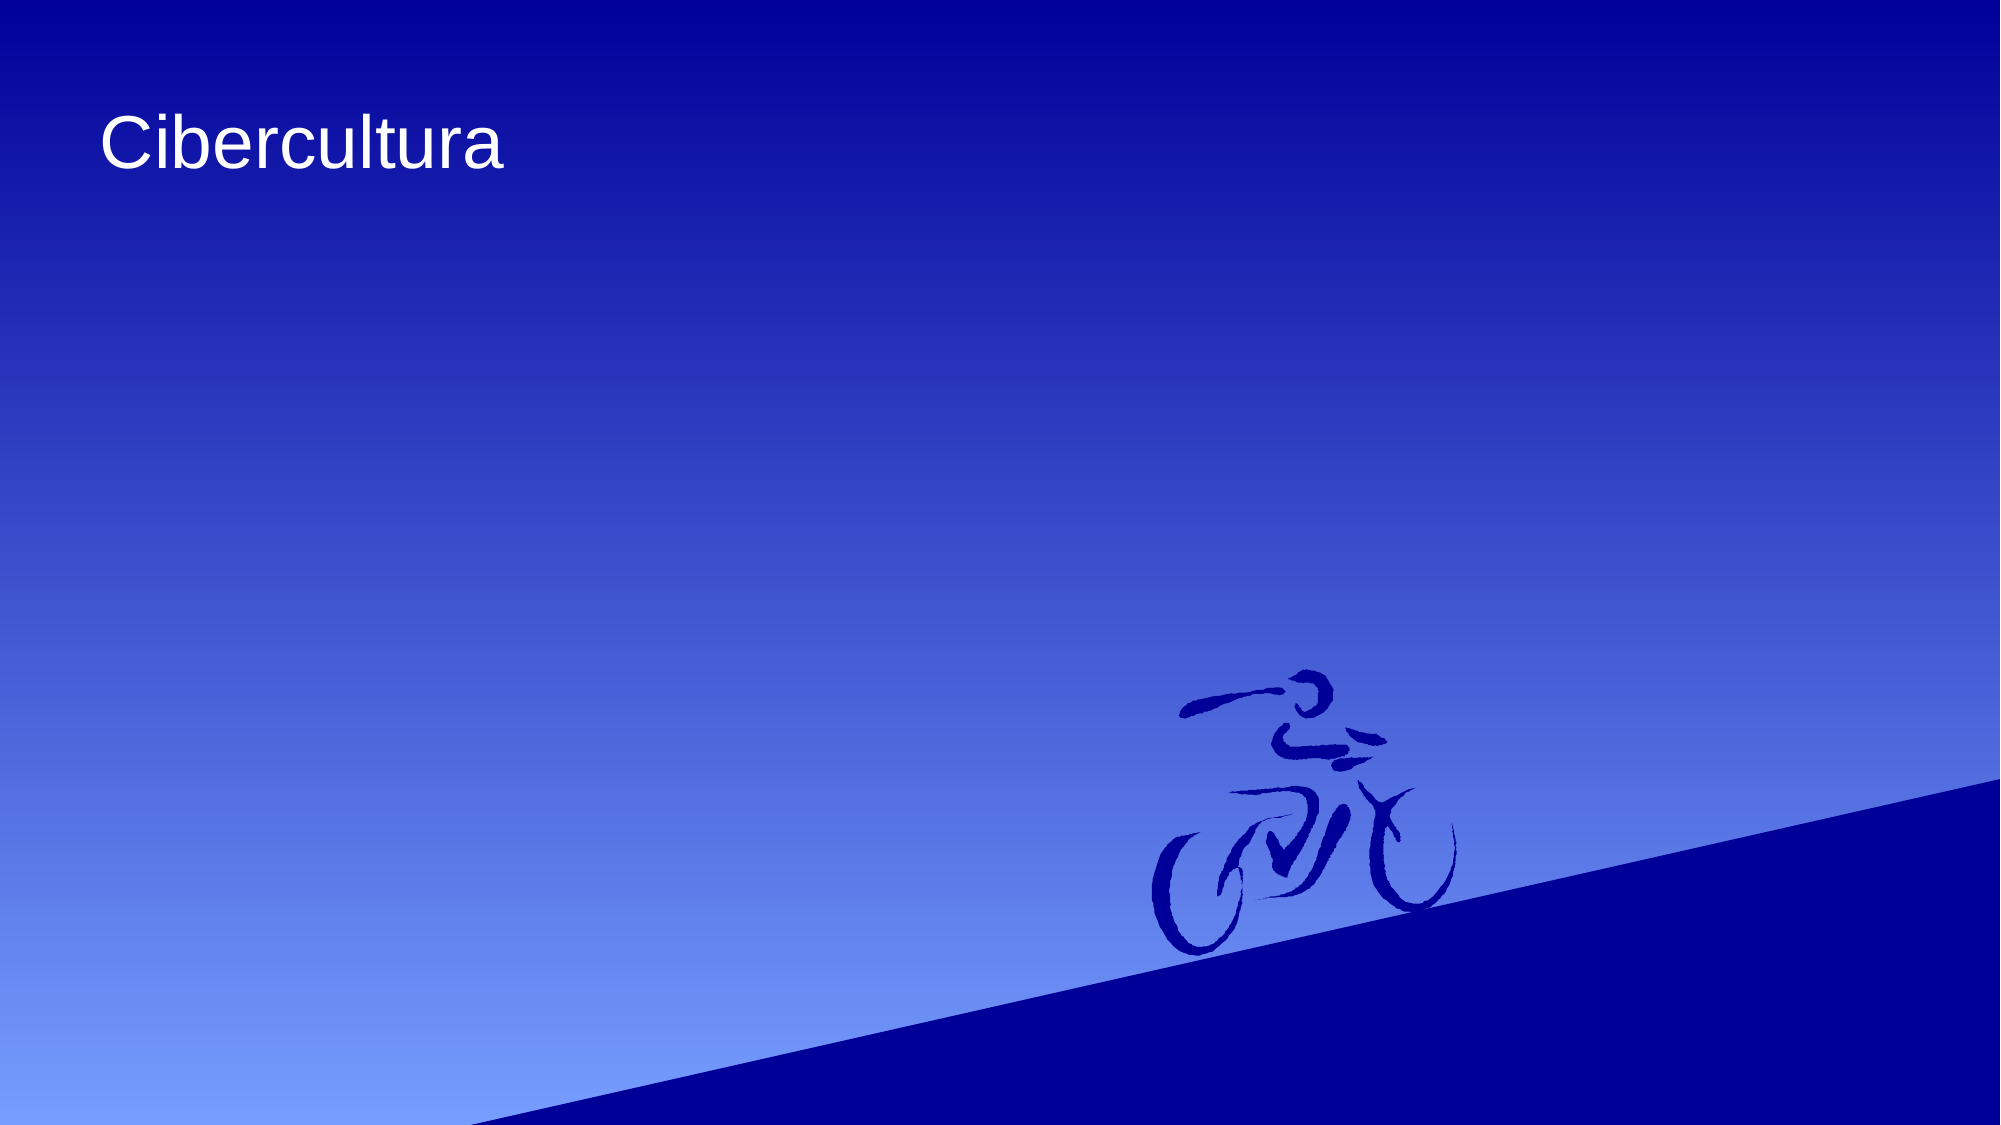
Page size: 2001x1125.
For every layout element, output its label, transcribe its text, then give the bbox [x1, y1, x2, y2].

title Cibercultura [99, 45, 1900, 233]
